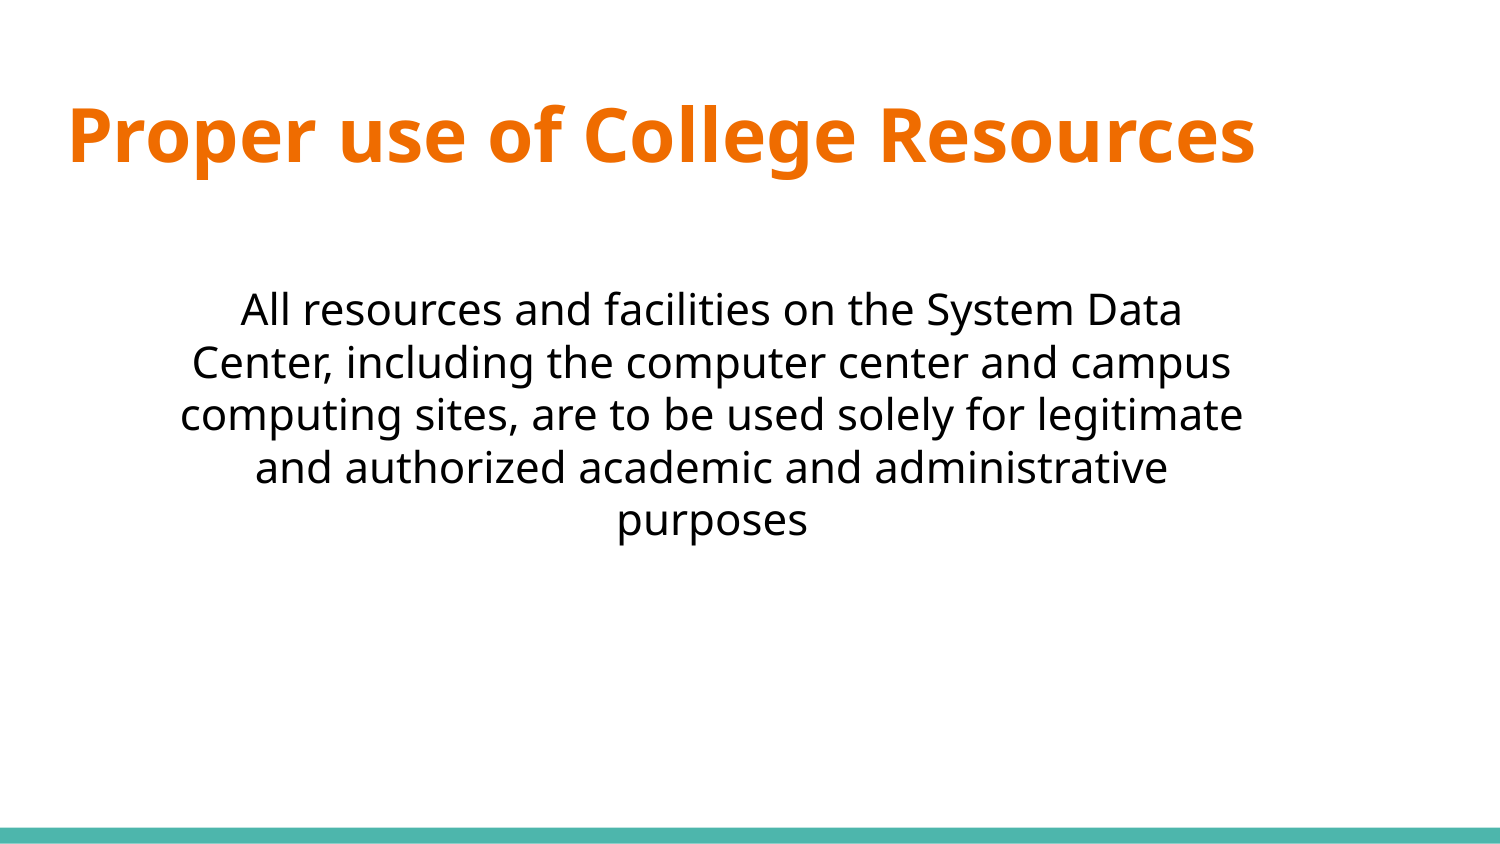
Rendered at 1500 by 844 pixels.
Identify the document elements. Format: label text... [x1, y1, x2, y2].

text_box All resources and facilities on the System Data Center, including the computer center and campus computing sites, are to be used solely for legitimate and authorized academic and administrative purposes [152, 267, 1272, 699]
title Proper use of College Resources [51, 72, 1449, 189]
